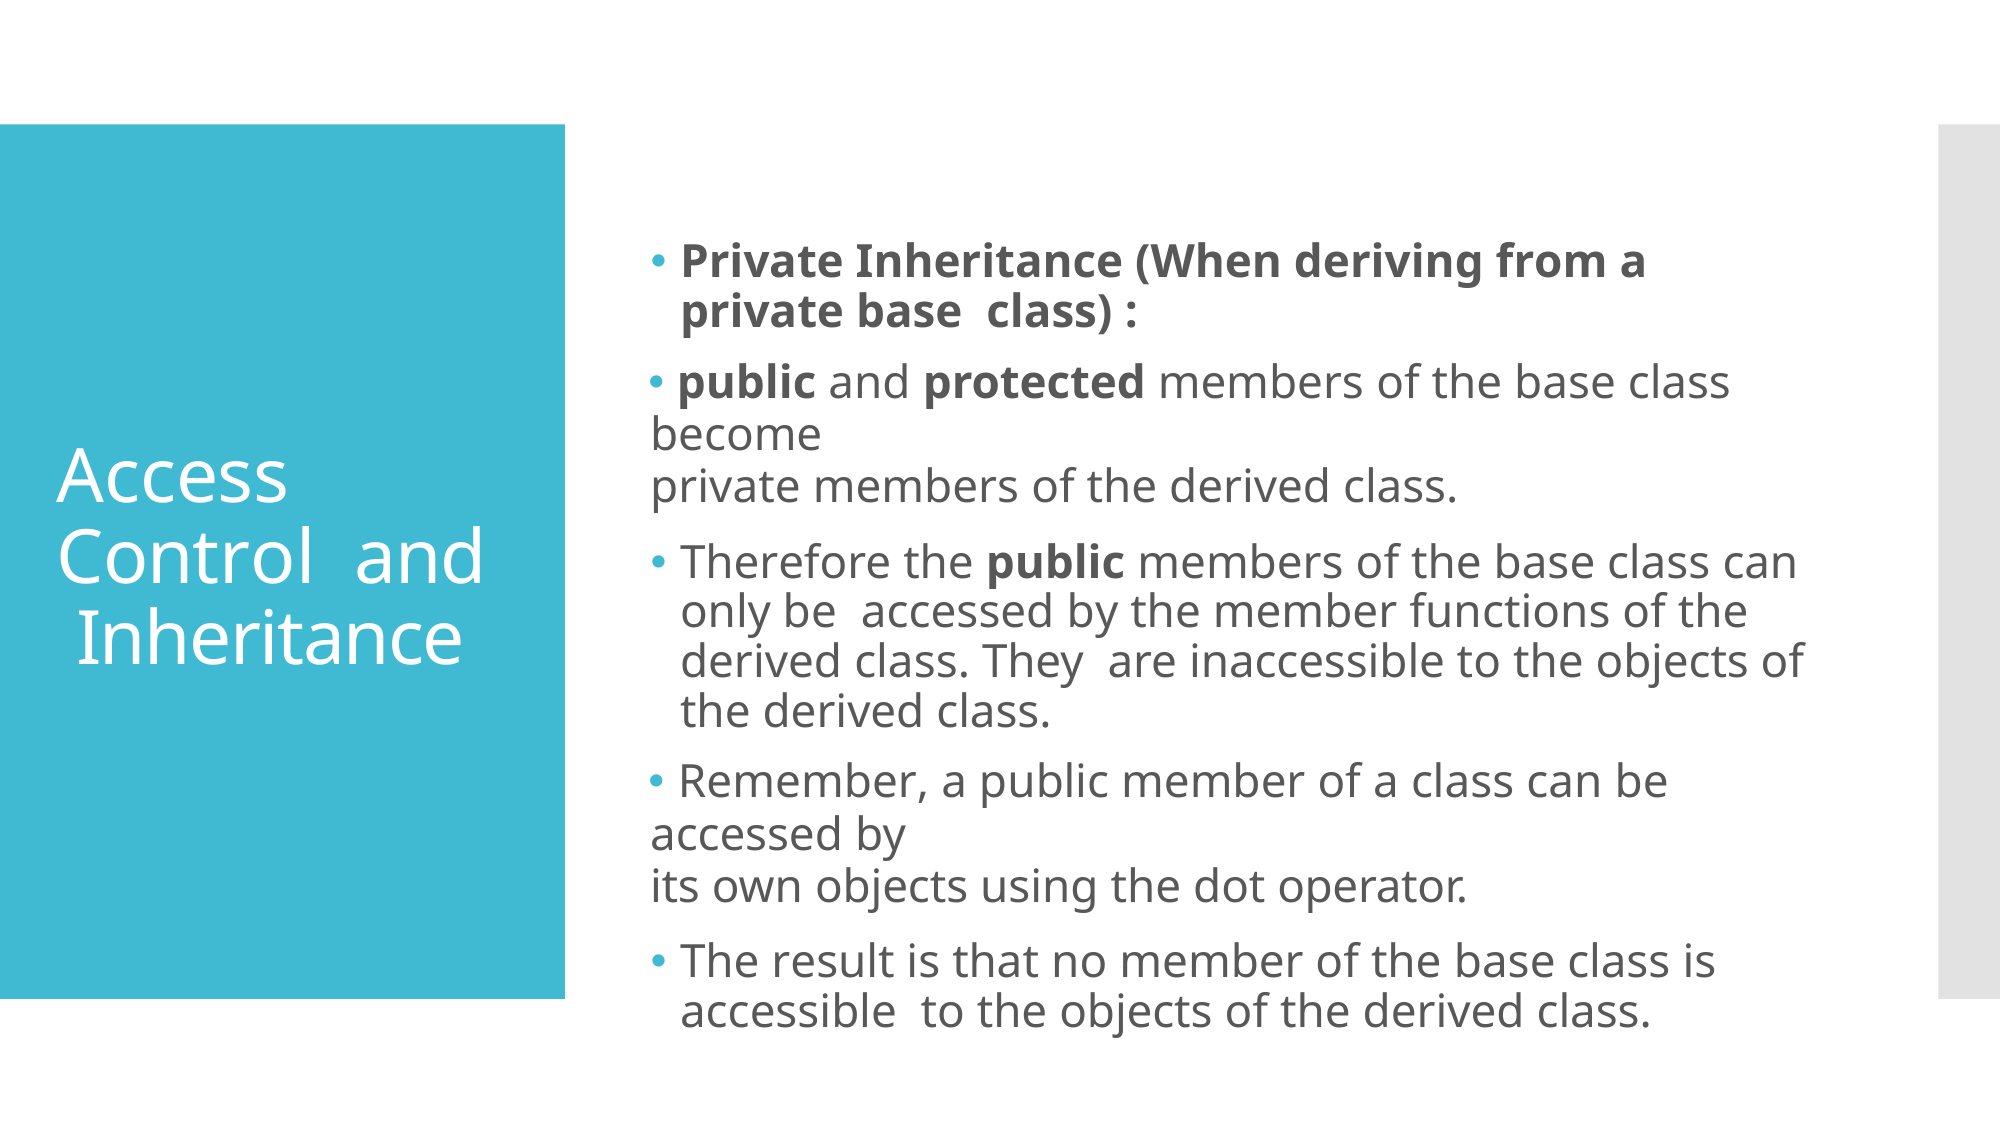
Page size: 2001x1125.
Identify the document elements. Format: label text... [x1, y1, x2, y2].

text_box Access Control and Inheritance [54, 424, 495, 680]
text_box 🞄 Private Inheritance (When deriving from a private base class) : 🞄 public and protected members of the base class become private members of the derived class. 🞄 Therefore the public members of the base class can only be accessed by the member functions of the derived class. They are inaccessible to the objects of the derived class. 🞄 Remember, a public member of a class can be accessed by its own objects using the dot operator. 🞄 The result is that no member of the base class is accessible to the objects of the derived class. [647, 229, 1820, 1037]
